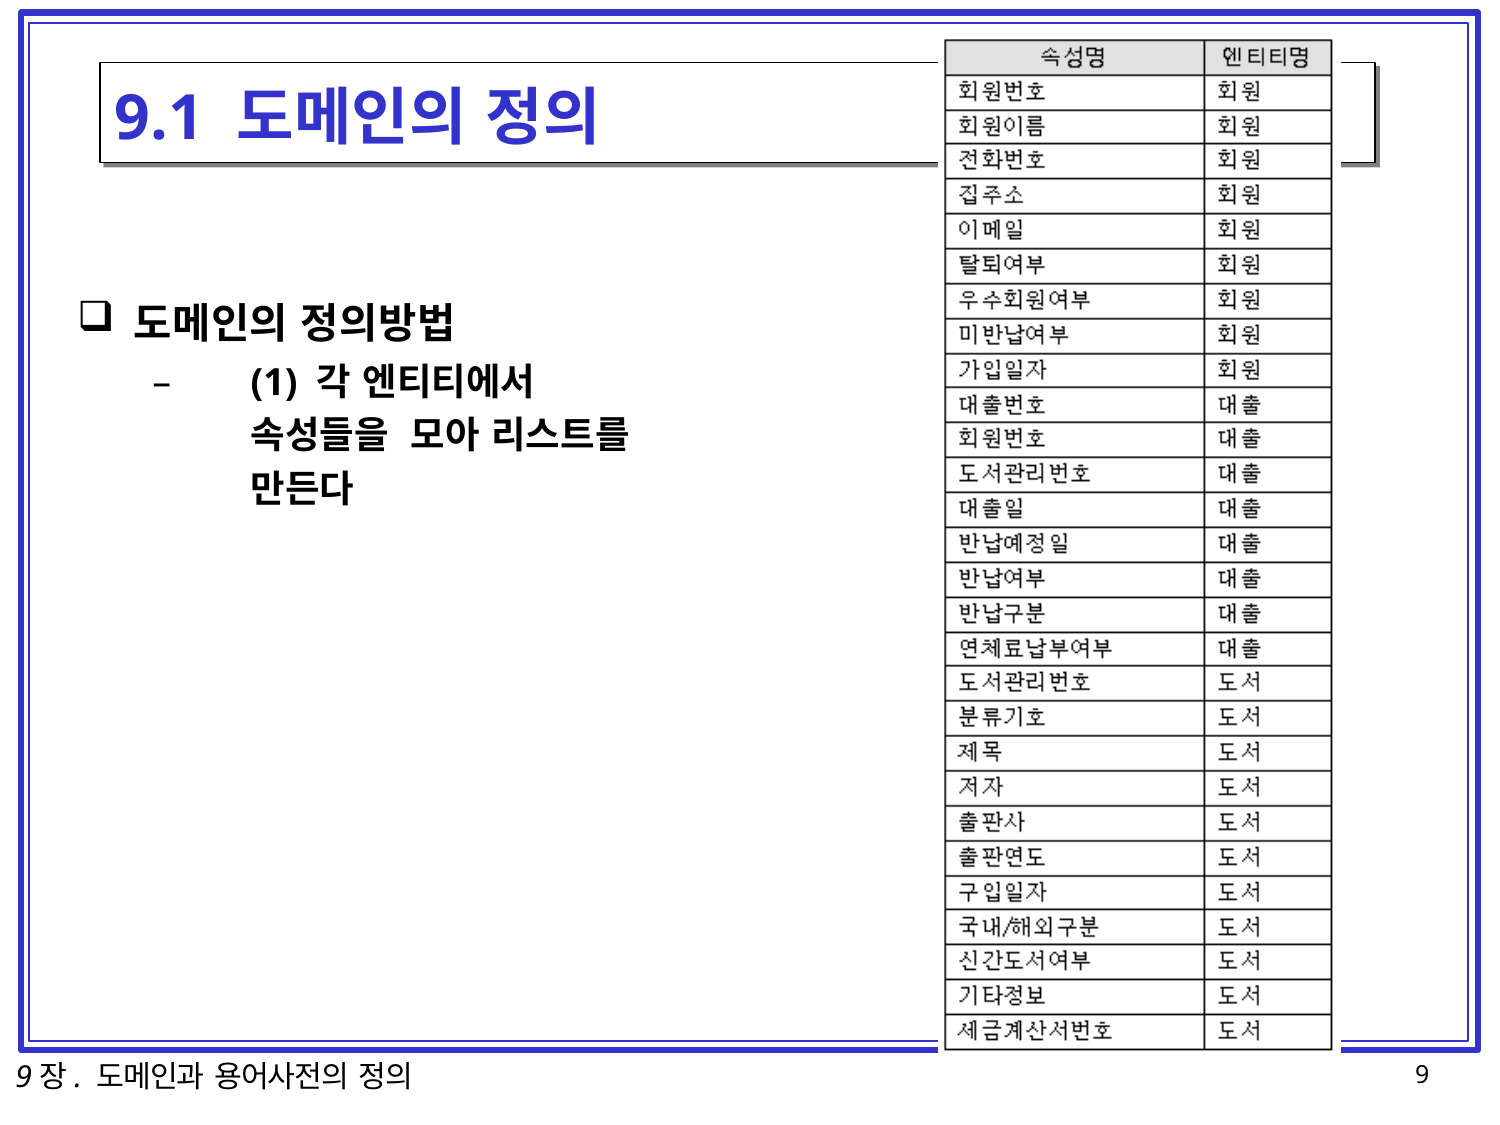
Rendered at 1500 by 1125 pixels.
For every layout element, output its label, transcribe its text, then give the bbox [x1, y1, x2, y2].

text_box 9 [1408, 1064, 1438, 1093]
footer 9장. 도메인과 용어사전의 정의 [13, 1058, 425, 1125]
title 9.1 도메인의 정의 [112, 74, 619, 265]
picture [938, 33, 1341, 1059]
text_box 도메인의 정의방법 – (1) 각 엔티티에서 속성들을 모아 리스트를 만든다 [75, 284, 656, 511]
